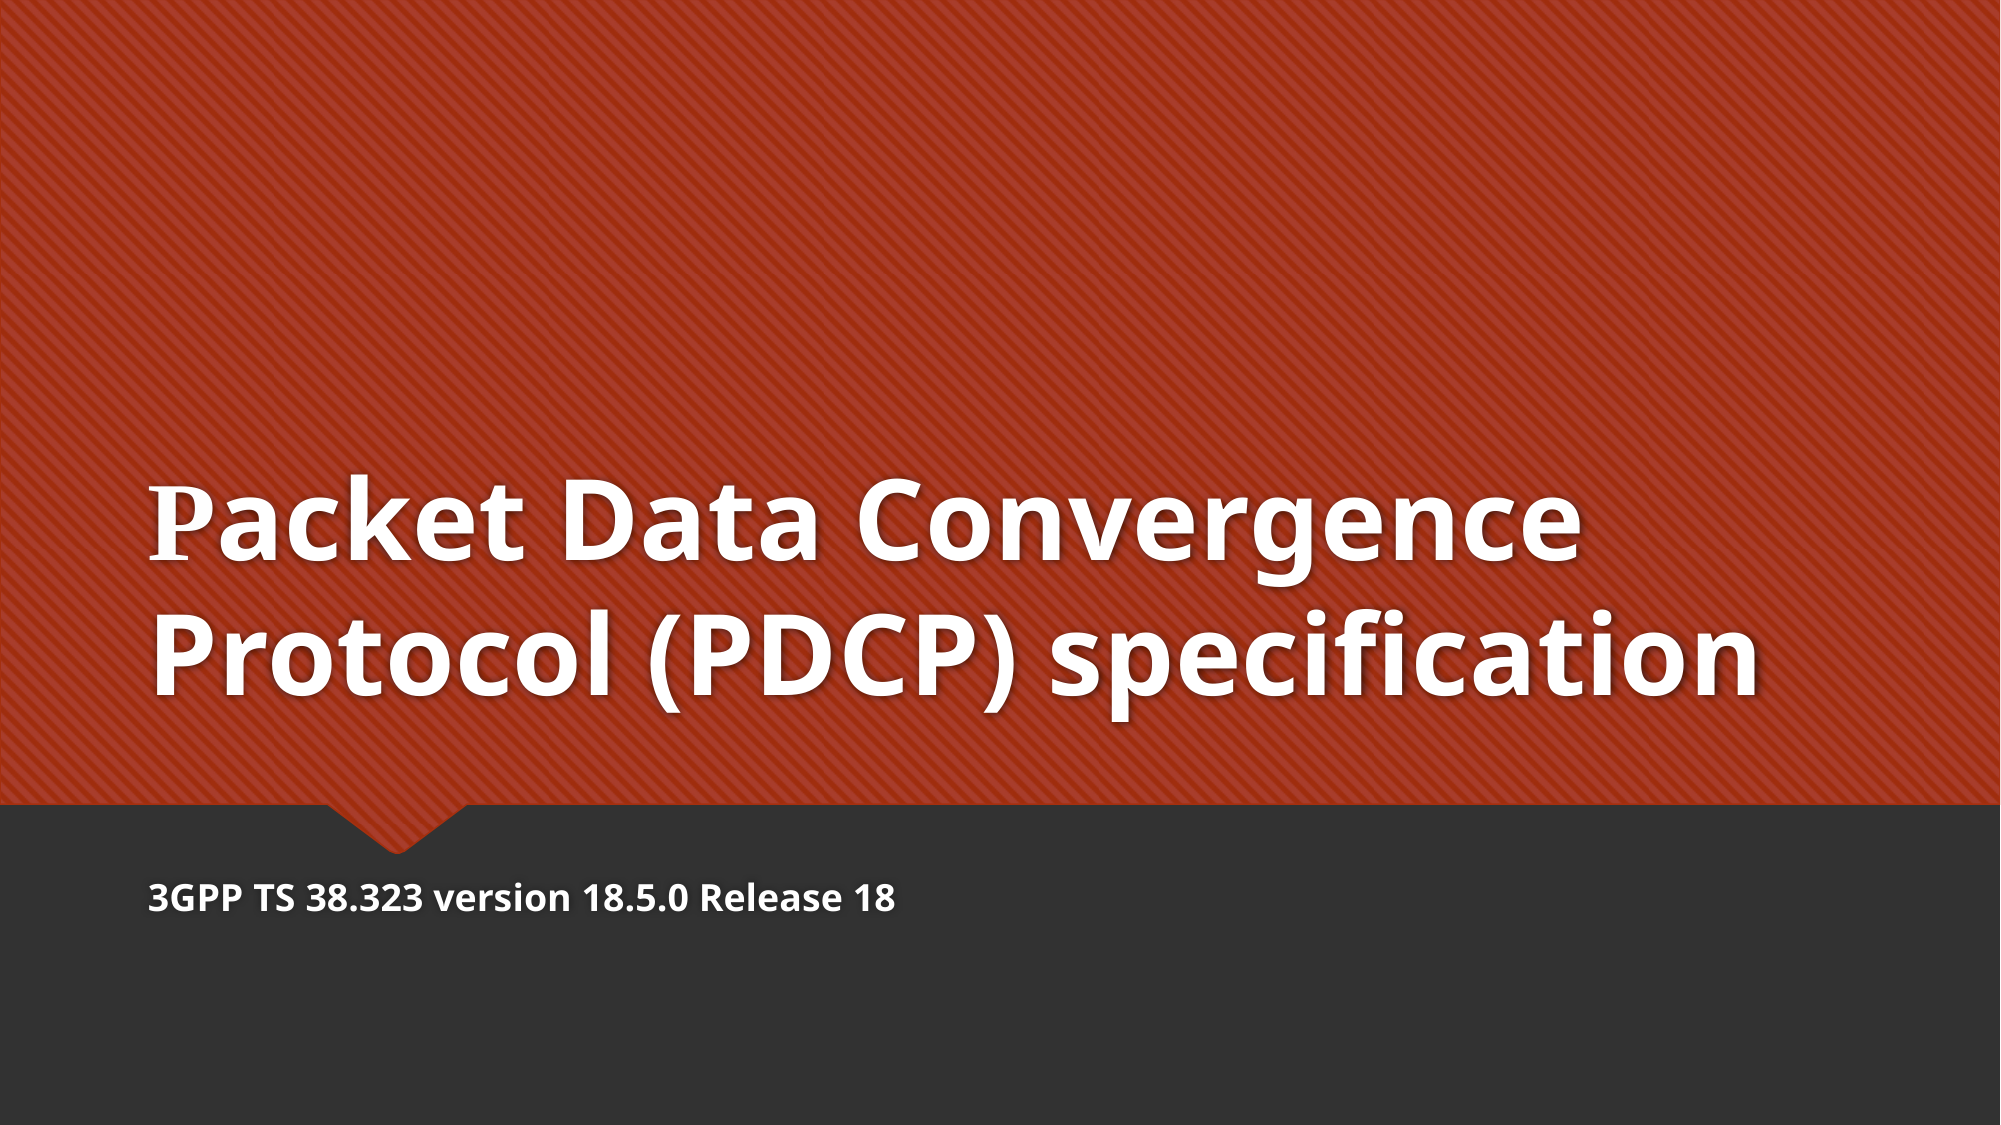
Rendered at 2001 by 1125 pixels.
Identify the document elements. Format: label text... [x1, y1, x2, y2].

subtitle 3GPP TS 38.323 version 18.5.0 Release 18 [132, 866, 1868, 938]
title Packet Data Convergence Protocol (PDCP) specification [132, 237, 1868, 726]
